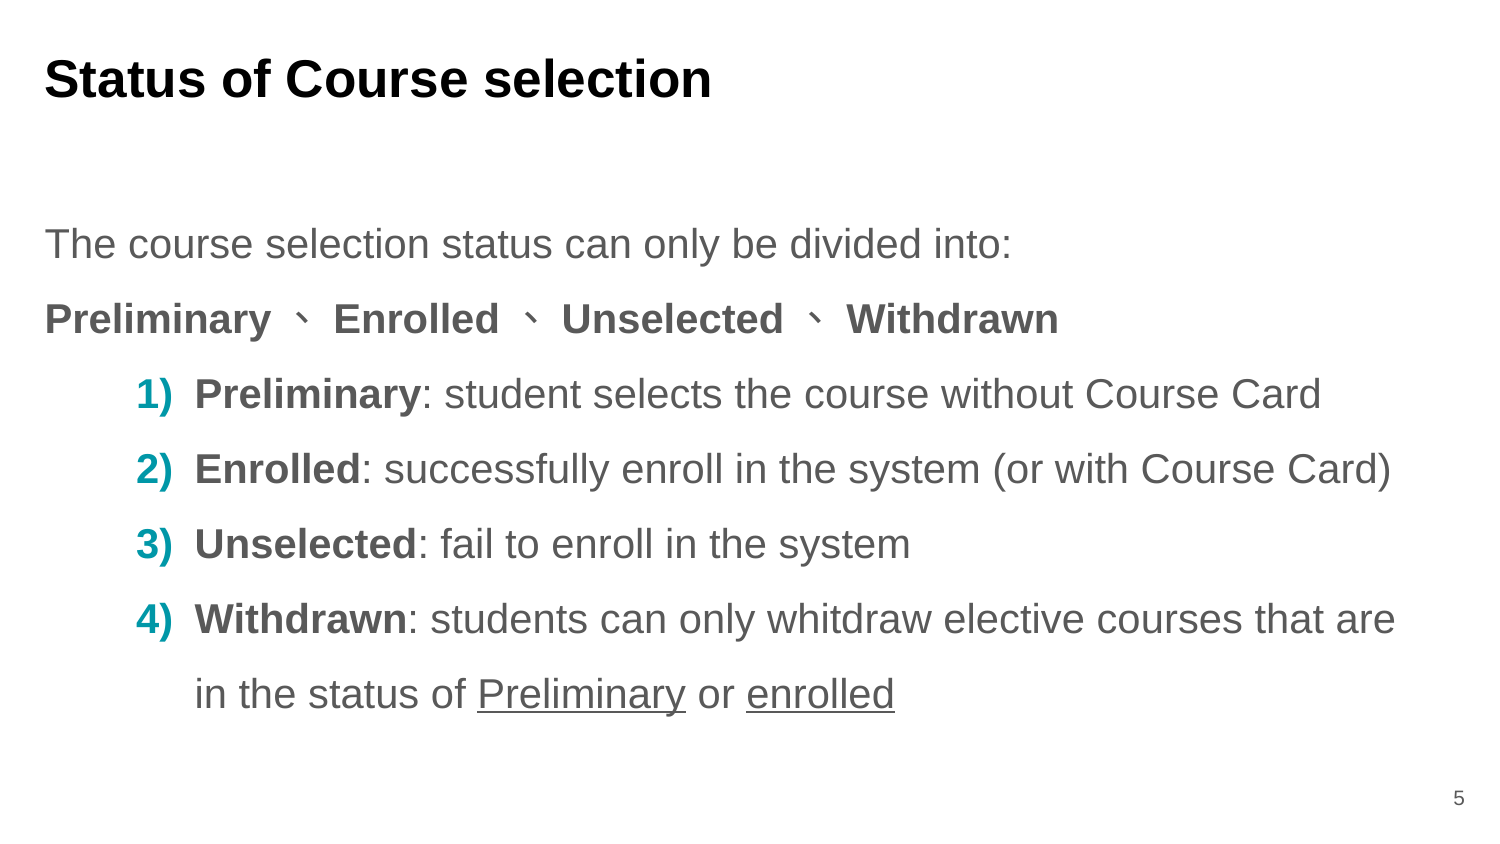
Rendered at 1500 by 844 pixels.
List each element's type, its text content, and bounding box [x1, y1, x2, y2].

list The course selection status can only be divided into: Preliminary、Enrolled、Unselected、Withdrawn Preliminary: student selects the course without Course Card Enrolled: successfully enroll in the system (or with Course Card) Unselected: fail to enroll in the system Withdrawn: students can only whitdraw elective courses that are in the status of Preliminary or enrolled [29, 177, 1428, 824]
title Status of Course selection [29, 29, 1428, 124]
slide_number ‹#› [1389, 764, 1480, 830]
